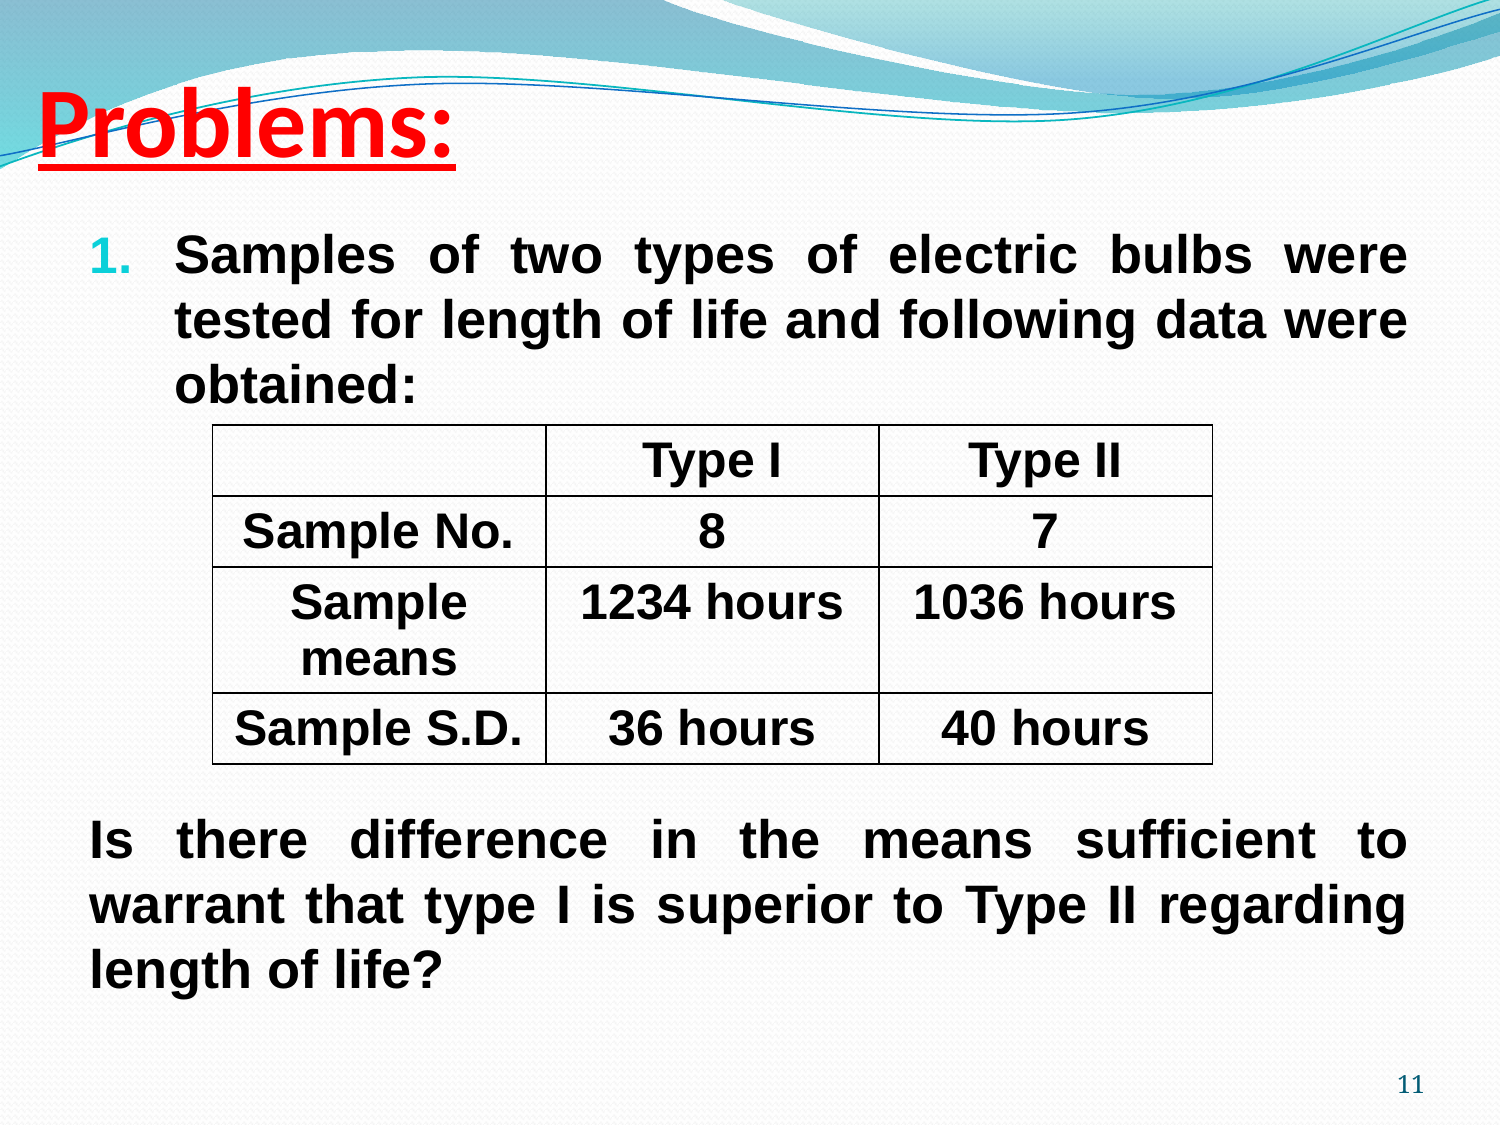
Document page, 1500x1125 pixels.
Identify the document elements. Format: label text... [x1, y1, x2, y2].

table_cell 1234 hours [547, 568, 878, 692]
table_cell Sample means [213, 568, 545, 692]
table_cell 7 [880, 497, 1212, 566]
table_cell 40 hours [880, 694, 1212, 763]
table_cell 8 [547, 497, 878, 566]
table_cell Sample S.D. [213, 694, 545, 763]
table_cell 1036 hours [880, 568, 1212, 692]
table_header Type II [880, 426, 1212, 495]
title Problems: [37, 50, 1388, 178]
table_cell Sample No. [213, 497, 545, 566]
table_header [213, 426, 545, 495]
table_header Type I [547, 426, 878, 495]
slide_number 11 [1299, 1042, 1425, 1103]
table_cell 36 hours [547, 694, 878, 763]
list Samples of two types of electric bulbs were tested for length of life and following data were obtained: Is there difference in the means sufficient to warrant that type I is superior to Type II regarding length of life? [75, 212, 1425, 1038]
